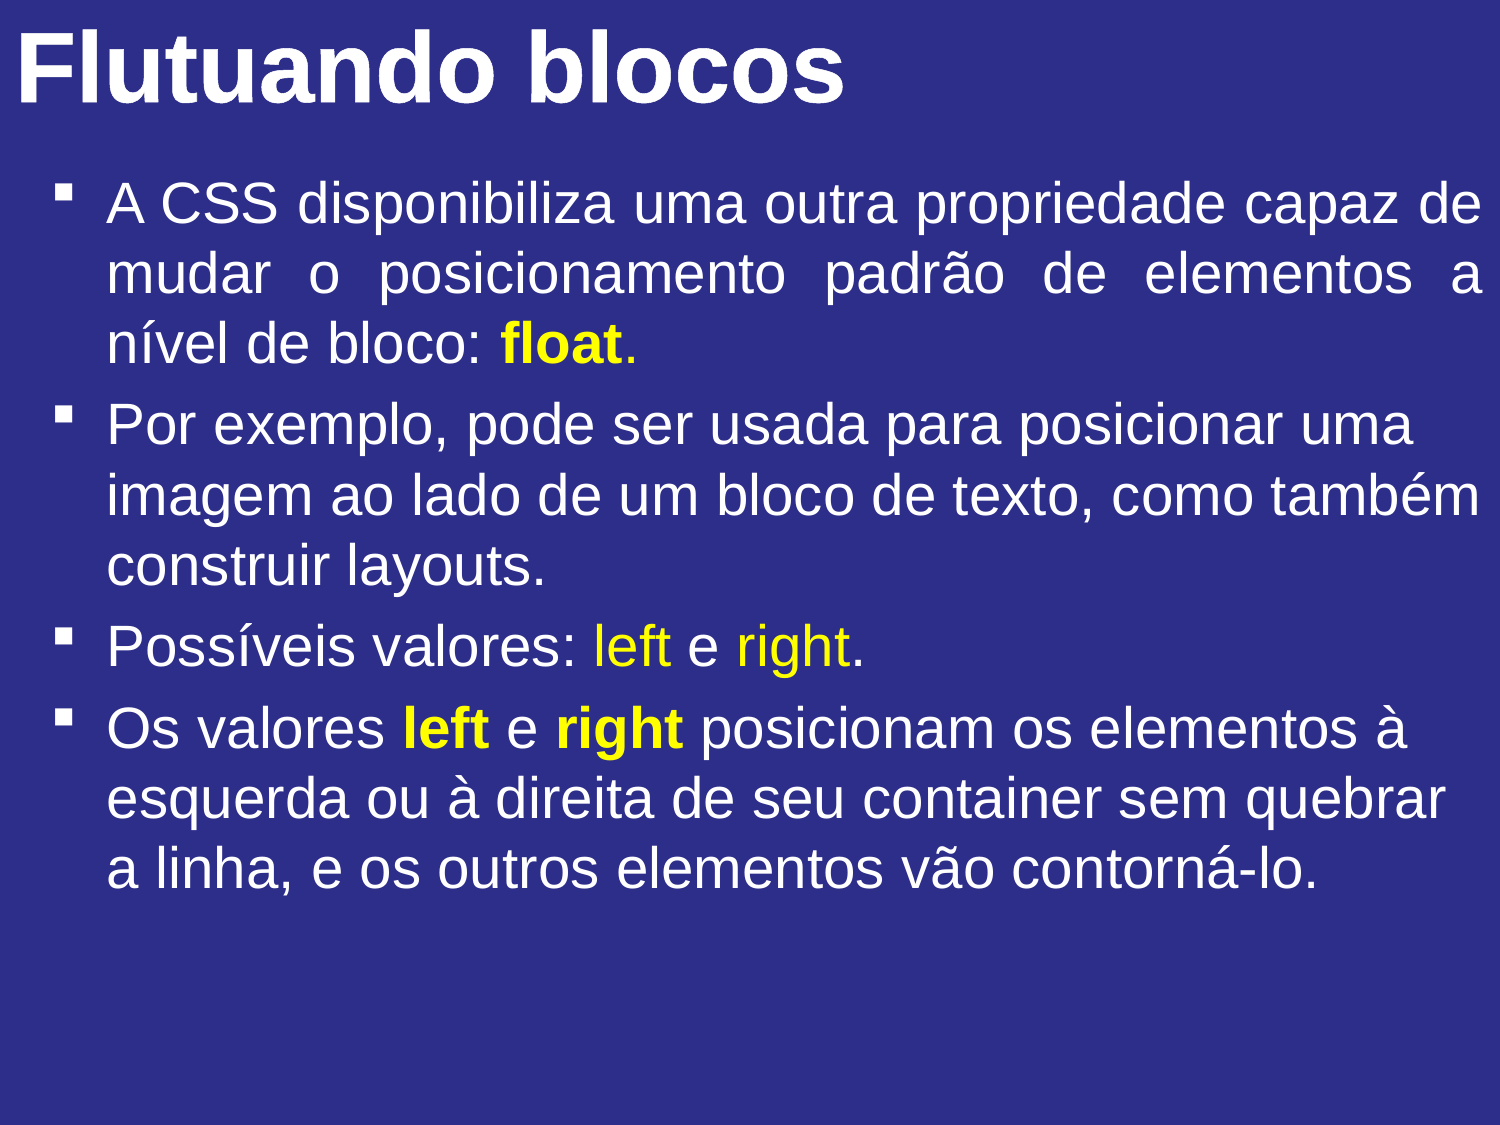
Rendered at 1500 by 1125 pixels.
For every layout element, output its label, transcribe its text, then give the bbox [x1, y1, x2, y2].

list A CSS disponibiliza uma outra propriedade capaz de mudar o posicionamento padrão de elementos a nível de bloco: float. Por exemplo, pode ser usada para posicionar uma imagem ao lado de um bloco de texto, como também construir layouts. Possíveis valores: left e right. Os valores left e right posicionam os elementos à esquerda ou à direita de seu container sem quebrar a linha, e os outros elementos vão contorná-lo. [35, 157, 1500, 1017]
title Flutuando blocos [0, 11, 1350, 112]
